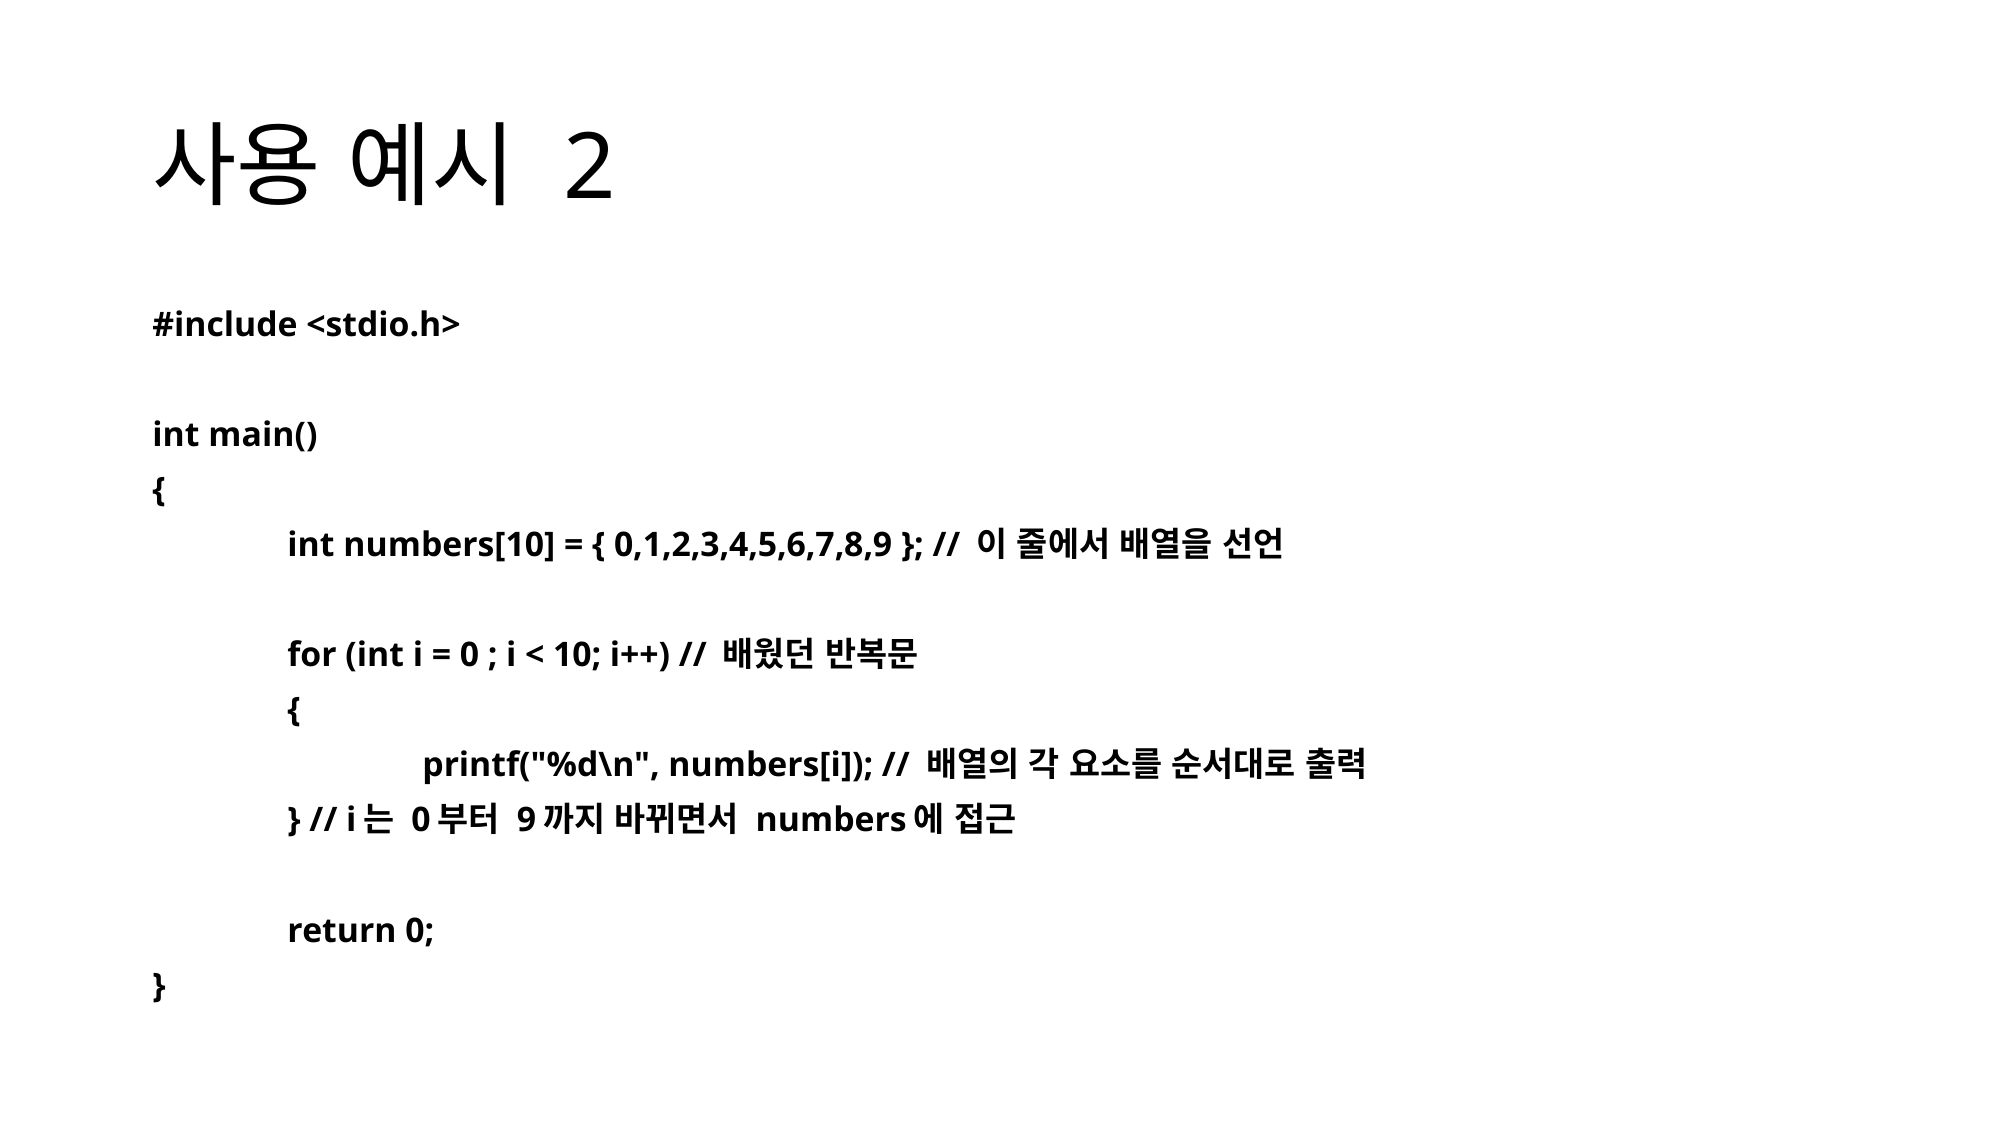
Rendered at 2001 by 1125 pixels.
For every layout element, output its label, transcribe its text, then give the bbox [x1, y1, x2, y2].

list #include <stdio.h> int main() { int numbers[10] = { 0,1,2,3,4,5,6,7,8,9 }; // 이 줄에서 배열을 선언 for (int i = 0 ; i < 10; i++) // 배웠던 반복문 { printf("%d\n", numbers[i]); // 배열의 각 요소를 순서대로 출력 } // i는 0부터 9까지 바뀌면서 numbers에 접근 return 0; } [137, 299, 1863, 1014]
title 사용 예시 2 [137, 59, 1863, 278]
